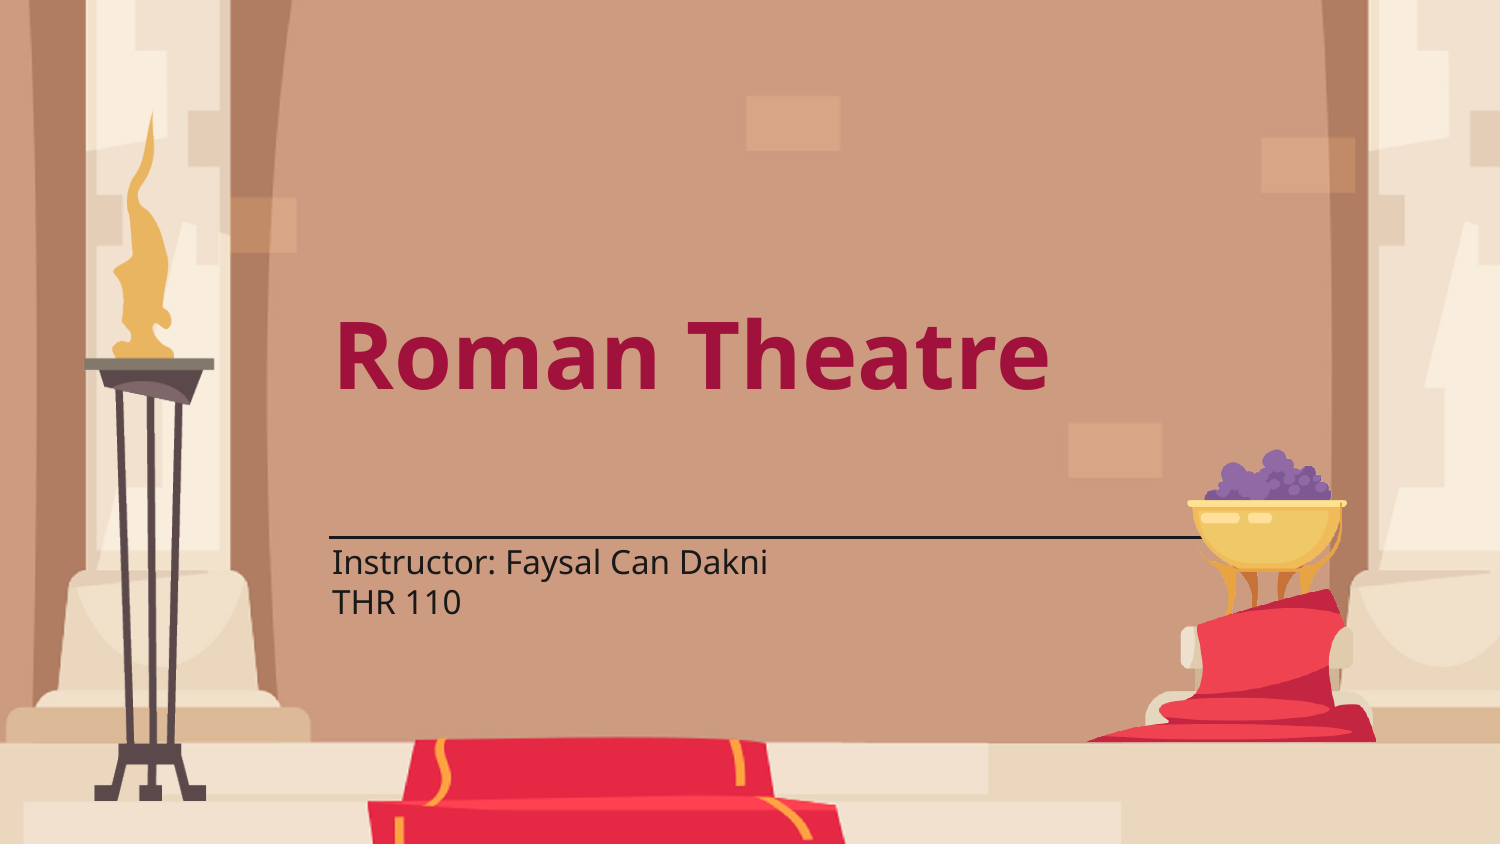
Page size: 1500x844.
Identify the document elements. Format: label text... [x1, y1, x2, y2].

picture [0, 0, 1500, 844]
title Roman Theatre [317, 226, 1243, 493]
subtitle Instructor: Faysal Can Dakni THR 110 [317, 552, 1080, 611]
